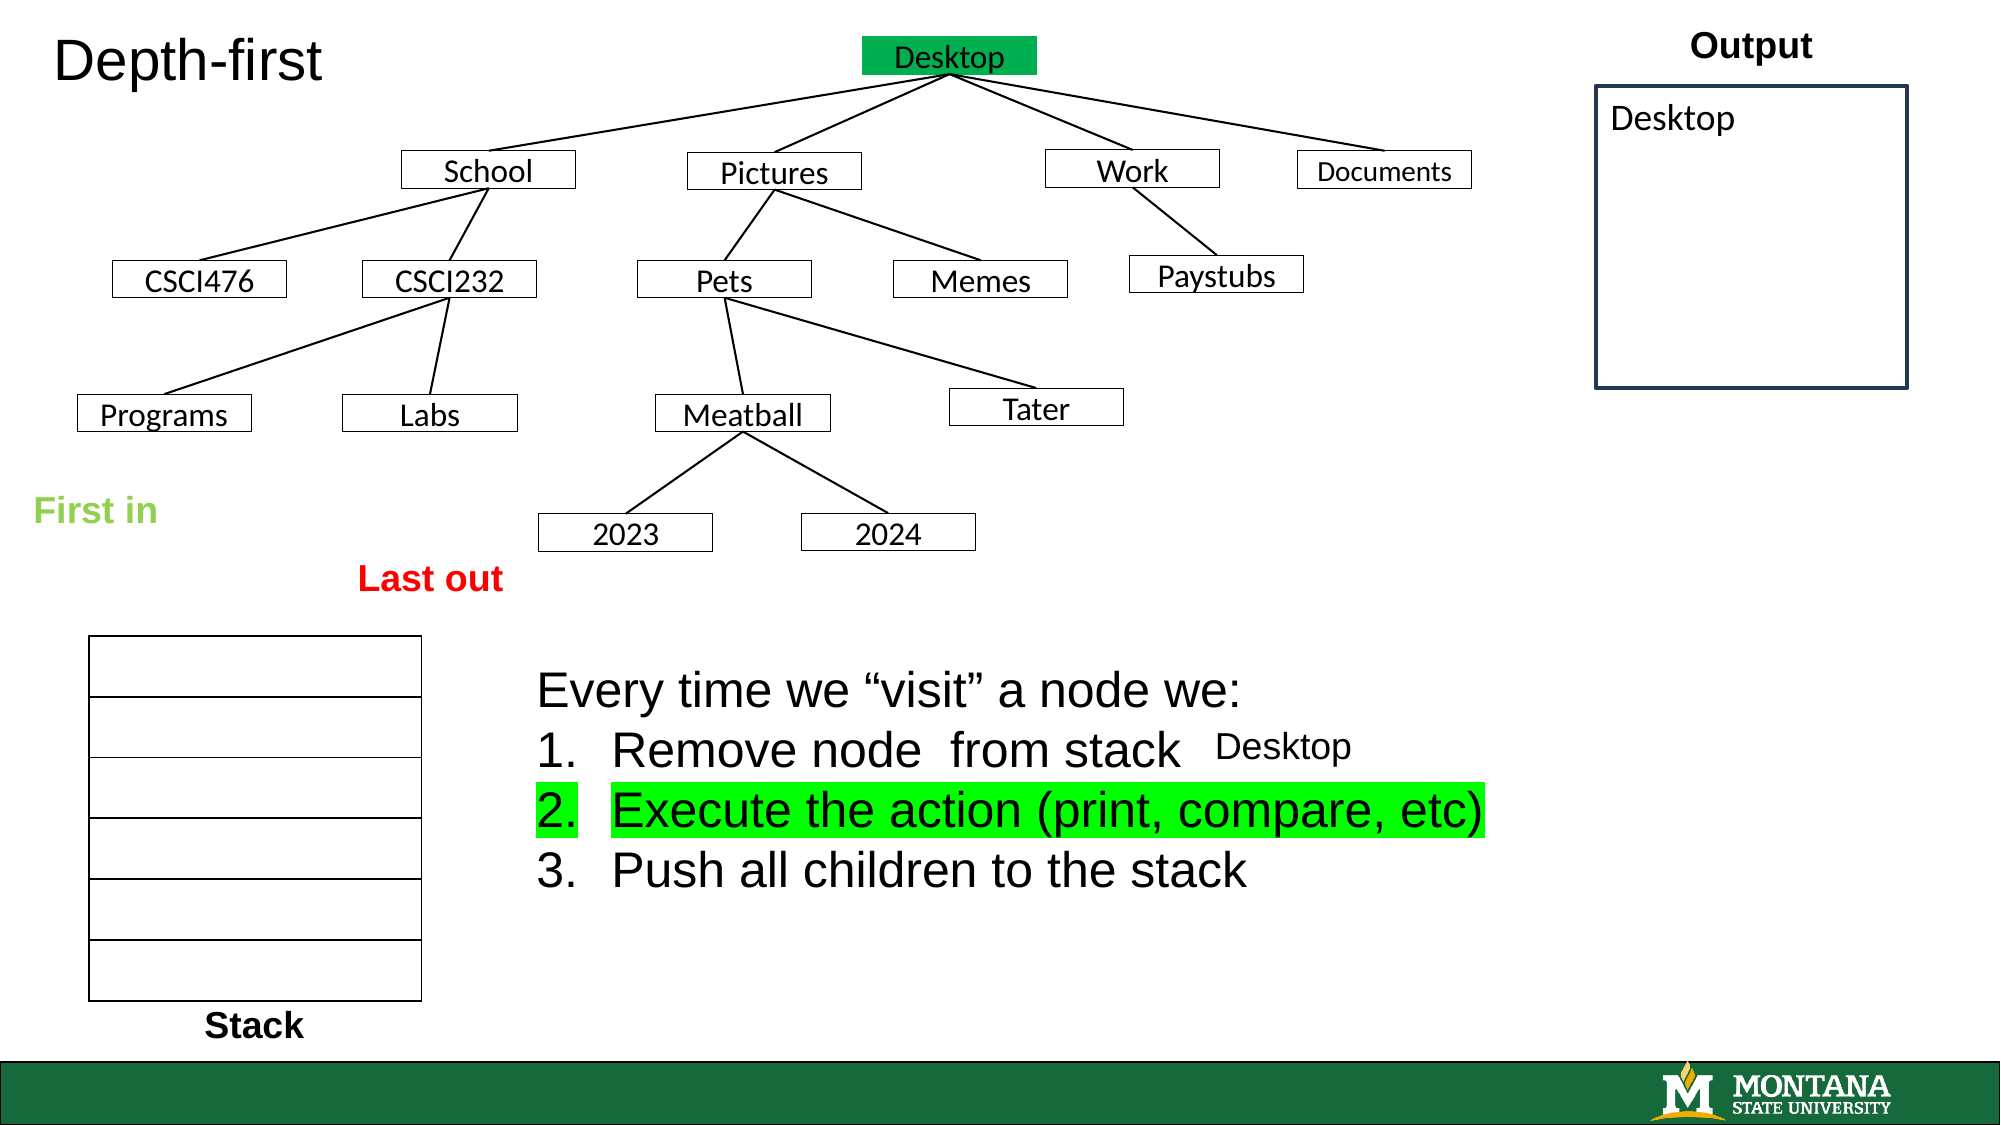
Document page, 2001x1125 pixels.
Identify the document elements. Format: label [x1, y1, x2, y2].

table_cell [90, 941, 421, 1000]
table_header [90, 637, 421, 696]
table_cell [90, 880, 421, 939]
picture [1649, 1060, 1892, 1122]
text_box [39, 15, 339, 100]
text_box [18, 478, 174, 539]
text_box [521, 649, 2000, 965]
text_box [342, 546, 519, 607]
text_box [1675, 13, 1829, 73]
text_box [0, 1060, 2000, 1125]
text_box [1594, 84, 1909, 390]
table_cell [90, 758, 421, 817]
text_box [189, 993, 320, 1054]
table_cell [90, 698, 421, 757]
text_box [75, 35, 1474, 553]
table_cell [90, 819, 421, 878]
